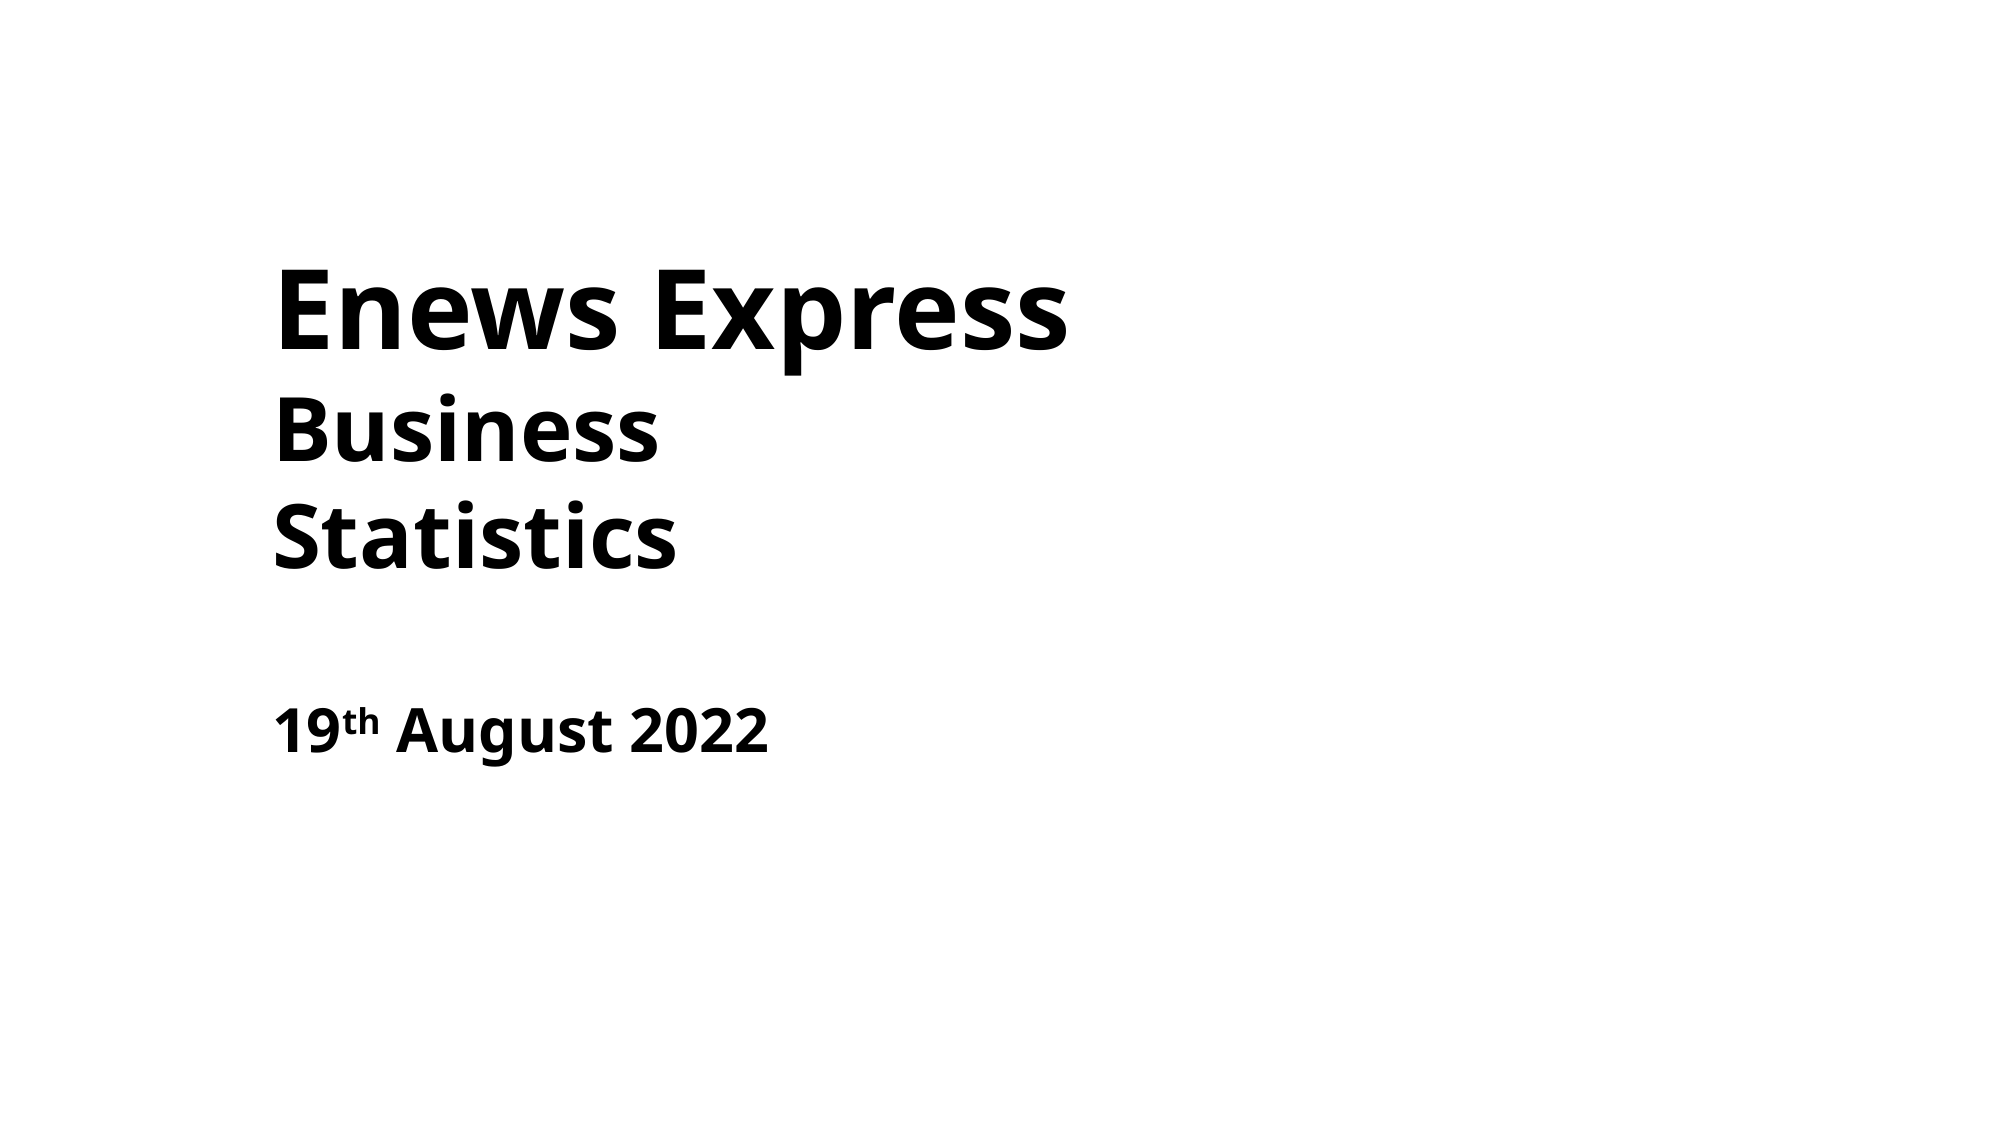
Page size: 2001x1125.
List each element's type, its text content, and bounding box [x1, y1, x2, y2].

title Enews Express [252, 264, 1746, 392]
title 19th August 2022 [252, 675, 822, 785]
title Business Statistics [252, 497, 1075, 607]
